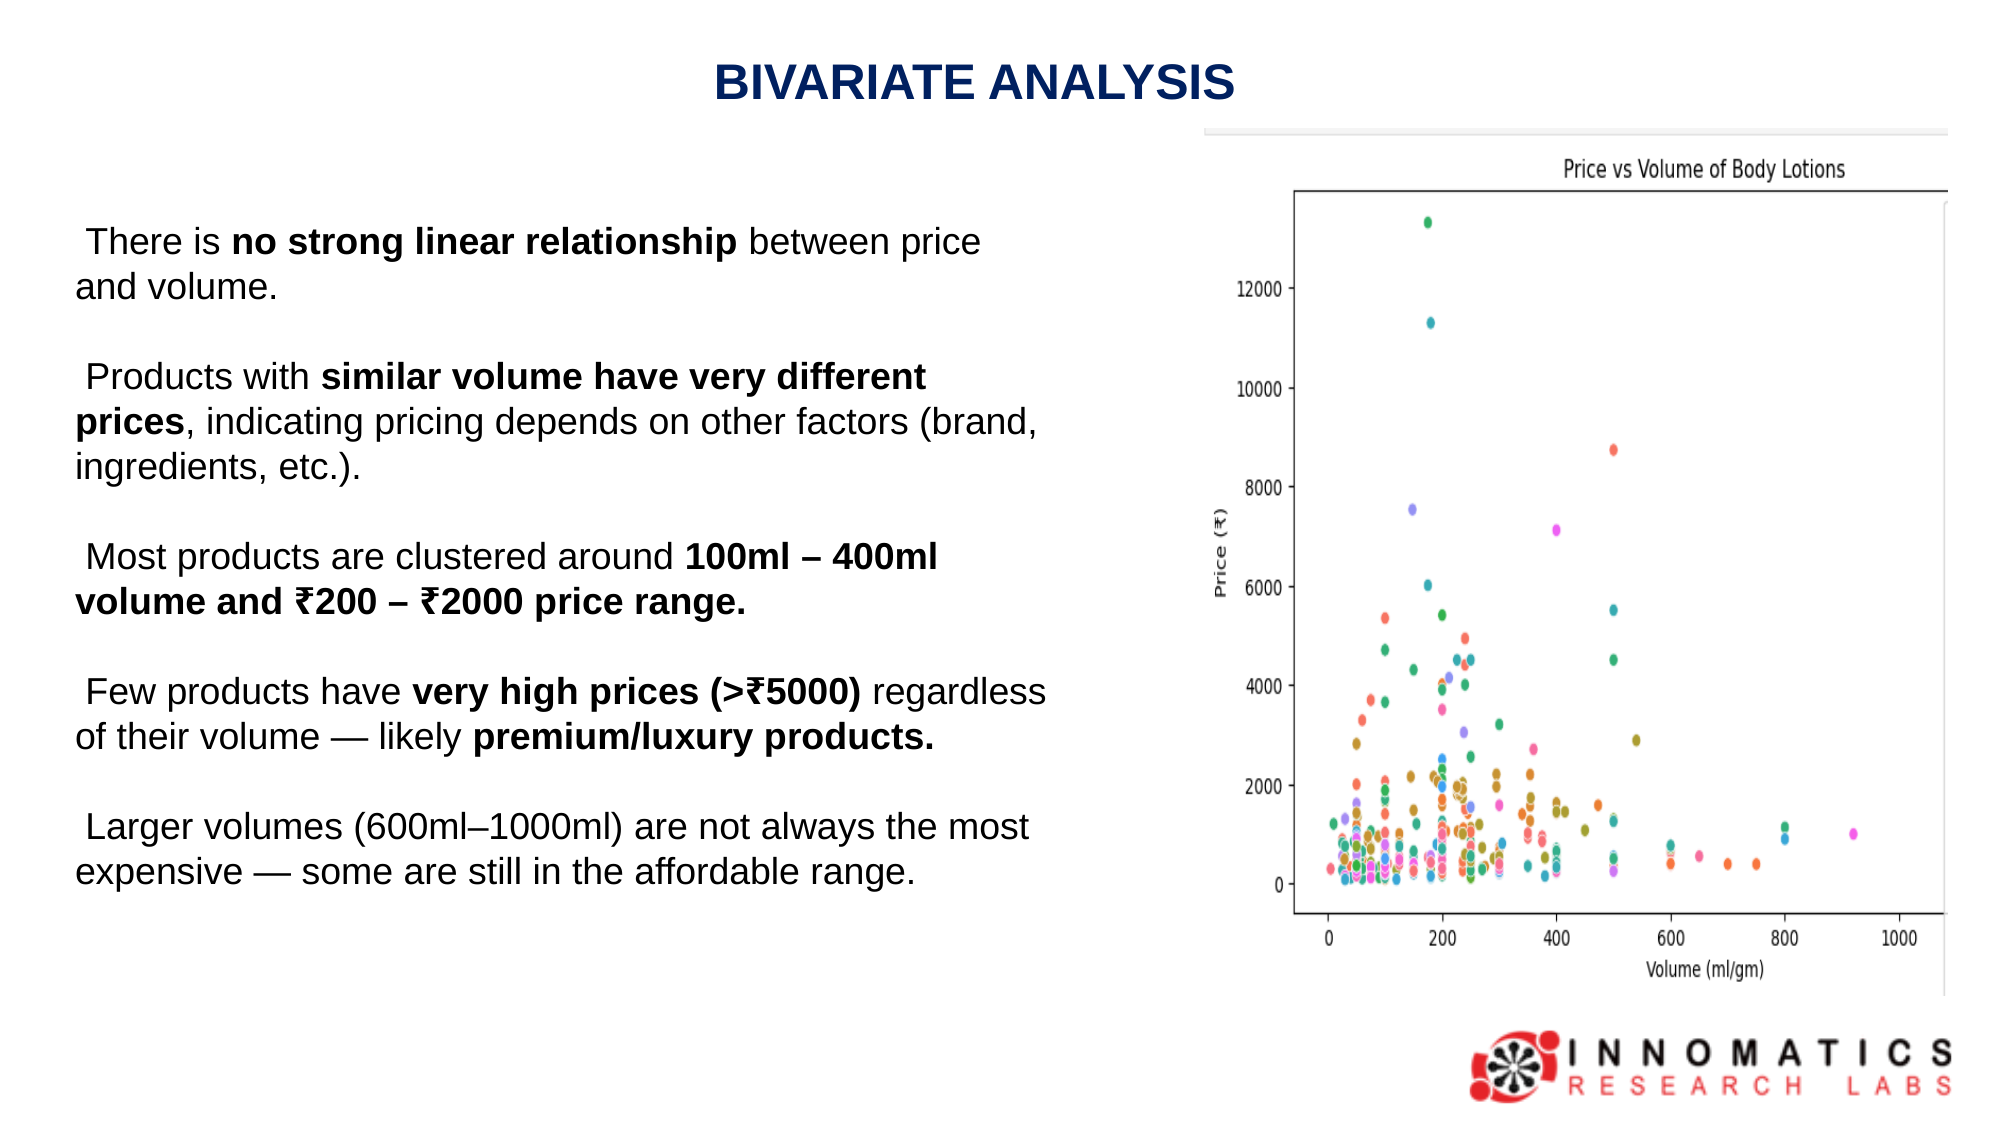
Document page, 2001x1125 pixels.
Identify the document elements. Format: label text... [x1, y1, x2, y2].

picture [1162, 128, 1948, 997]
text_box BIVARIATE ANALYSIS [699, 42, 1506, 147]
text_box There is no strong linear relationship between price and volume. Products with similar volume have very different prices, indicating pricing depends on other factors (brand, ingredients, etc.). Most products are clustered around 100ml – 400ml volume and ₹200 – ₹2000 price range. Few products have very high prices (>₹5000) regardless of their volume — likely premium/luxury products. Larger volumes (600ml–1000ml) are not always the most expensive — some are still in the affordable range. [60, 209, 1069, 997]
picture [1445, 1014, 1975, 1125]
